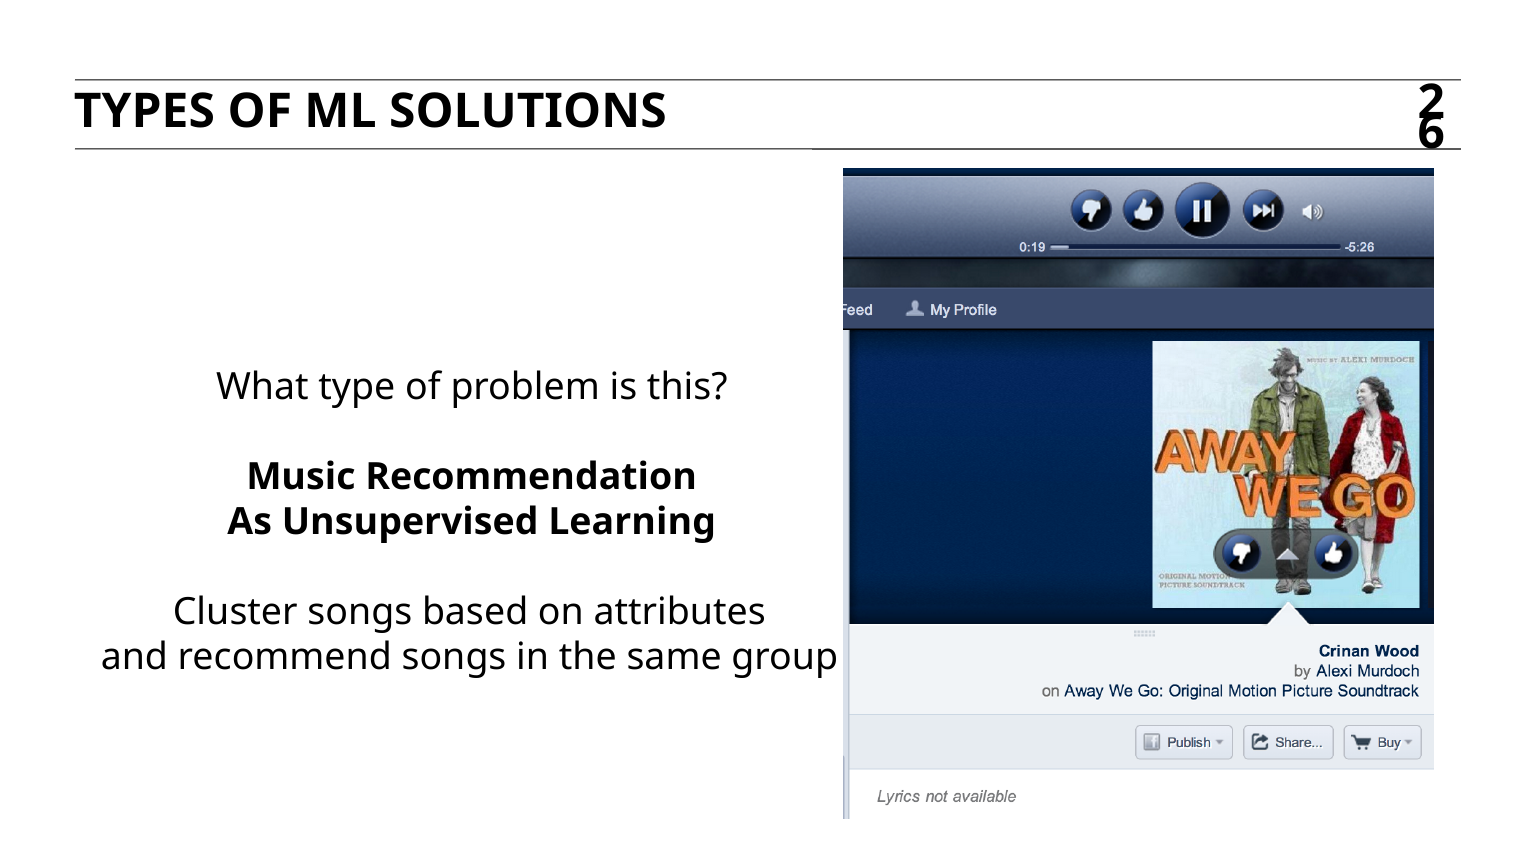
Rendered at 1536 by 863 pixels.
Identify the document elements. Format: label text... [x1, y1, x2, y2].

picture [842, 168, 1434, 820]
text_box What type of problem is this? Music Recommendation As Unsupervised Learning [189, 356, 755, 544]
text_box 26 [1417, 85, 1462, 138]
list TYPES OF ML SOLUTIONS [67, 81, 1119, 175]
text_box Cluster songs based on attributes and recommend songs in the same group [85, 581, 837, 682]
